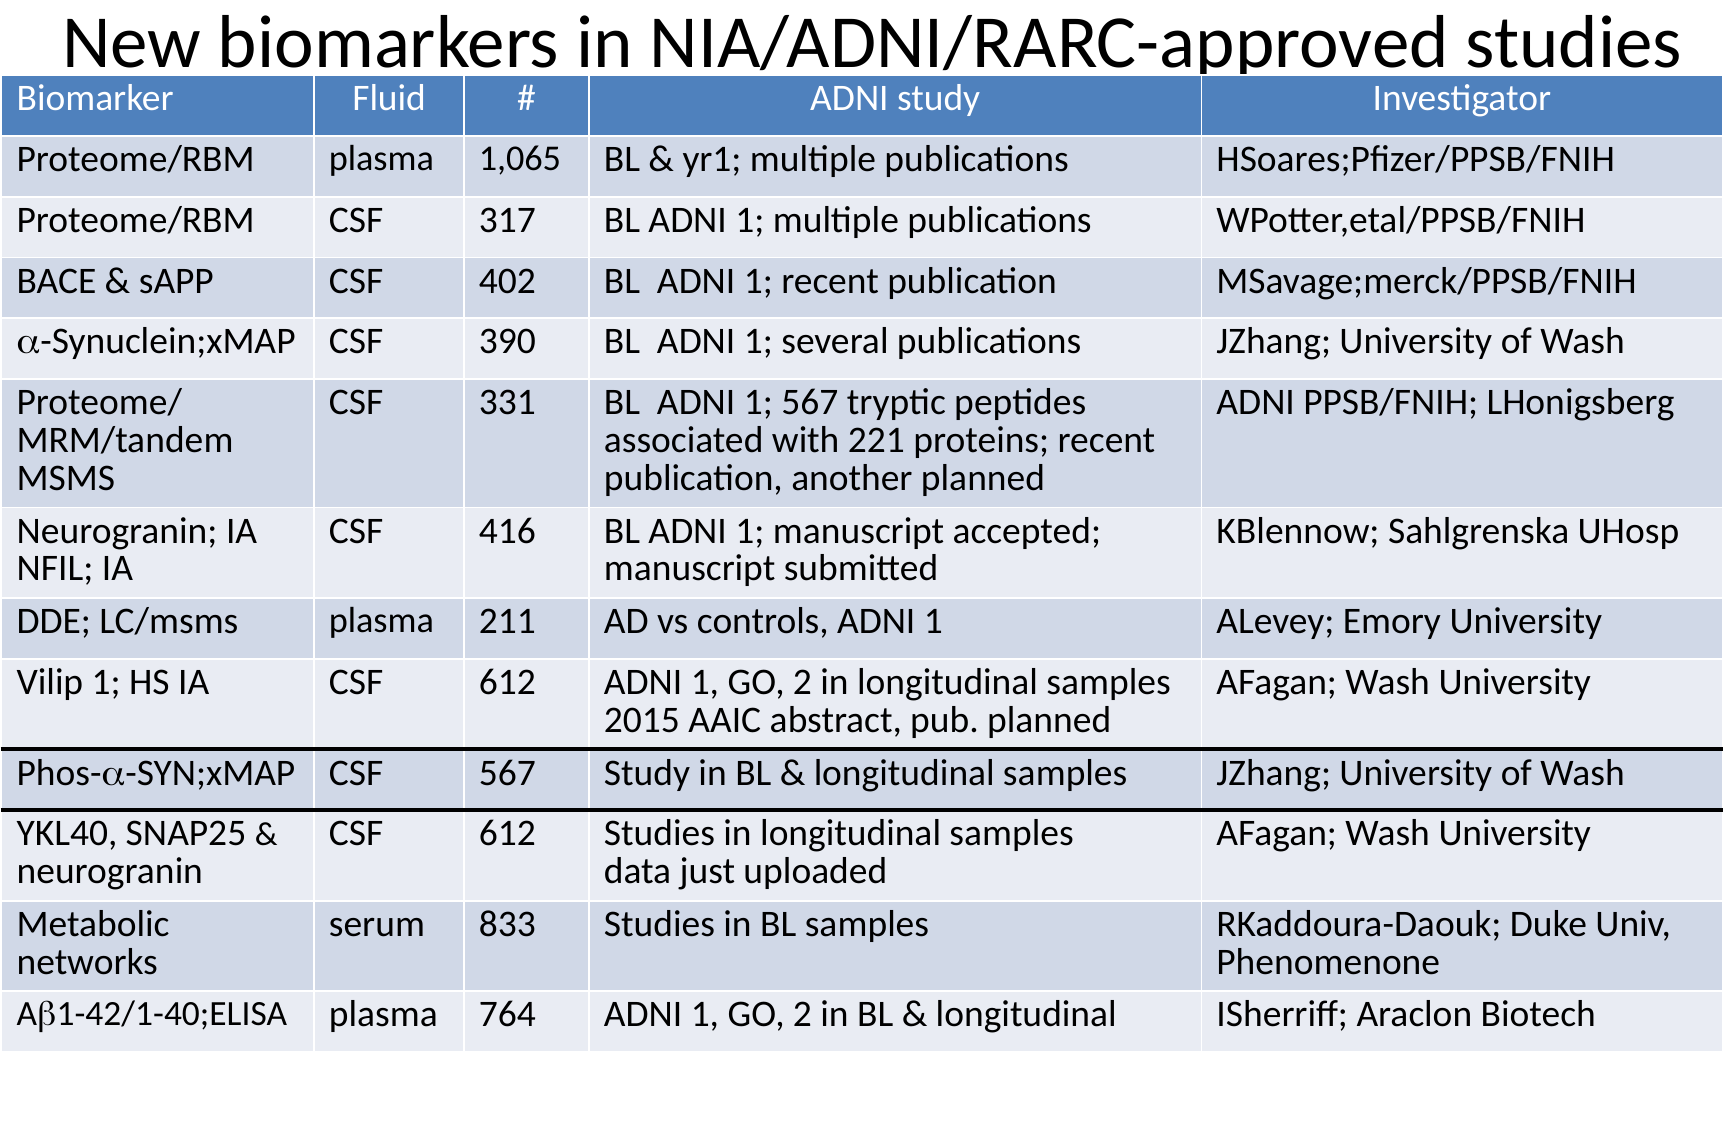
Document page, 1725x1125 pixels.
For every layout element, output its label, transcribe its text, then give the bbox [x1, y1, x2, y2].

table_header # [465, 76, 588, 135]
table_cell Phos-a-SYN;xMAP [2, 751, 313, 808]
table_cell 317 [465, 198, 588, 257]
table_cell Studies in BL samples [590, 902, 1201, 990]
table_header ADNI study [590, 76, 1201, 135]
table_cell plasma [315, 137, 463, 196]
table_cell a-Synuclein;xMAP [2, 319, 313, 378]
table_cell Proteome/RBM [2, 198, 313, 257]
table_cell CSF [315, 258, 463, 317]
table_cell BL ADNI 1; multiple publications [590, 198, 1201, 257]
table_header Fluid [315, 76, 463, 135]
table_cell 402 [465, 258, 588, 317]
table_cell Ab1-42/1-40;ELISA [2, 992, 313, 1051]
table_cell AFagan; Wash University [1202, 660, 1722, 747]
table_cell Study in BL & longitudinal samples [590, 751, 1201, 808]
table_cell KBlennow; Sahlgrenska UHosp [1202, 508, 1722, 597]
table_cell 211 [465, 599, 588, 658]
table_cell CSF [315, 660, 463, 747]
table_cell serum [315, 902, 463, 990]
table_cell 567 [465, 751, 588, 808]
table_cell CSF [315, 751, 463, 808]
table_cell Neurogranin; IA NFIL; IA [2, 508, 313, 597]
table_cell JZhang; University of Wash [1202, 319, 1722, 378]
table_cell ADNI 1, GO, 2 in BL & longitudinal [590, 992, 1201, 1051]
table_cell JZhang; University of Wash [1202, 751, 1722, 808]
table_cell Studies in longitudinal samples data just uploaded [590, 812, 1201, 900]
table_cell ADNI PPSB/FNIH; LHonigsberg [1202, 380, 1722, 507]
table_cell YKL40, SNAP25 & neurogranin [2, 812, 313, 900]
table_cell 612 [465, 660, 588, 747]
table_cell BL ADNI 1; 567 tryptic peptides associated with 221 proteins; recent publication, another planned [590, 380, 1201, 507]
table_cell 331 [465, 380, 588, 507]
table_cell AFagan; Wash University [1202, 812, 1722, 900]
table_cell CSF [315, 198, 463, 257]
table_cell BL ADNI 1; several publications [590, 319, 1201, 378]
table_cell 390 [465, 319, 588, 378]
table_cell ISherriff; Araclon Biotech [1202, 992, 1722, 1051]
table_cell Vilip 1; HS IA [2, 660, 313, 747]
table_cell CSF [315, 812, 463, 900]
table_cell CSF [315, 508, 463, 597]
table_cell Proteome/ MRM/tandem MSMS [2, 380, 313, 507]
table_cell 764 [465, 992, 588, 1051]
table_cell RKaddoura-Daouk; Duke Univ, Phenomenone [1202, 902, 1722, 990]
table_cell 833 [465, 902, 588, 990]
table_header Investigator [1202, 76, 1722, 135]
table_cell plasma [315, 599, 463, 658]
table_cell BACE & sAPP [2, 258, 313, 317]
table_cell Proteome/RBM [2, 137, 313, 196]
table_header Biomarker [2, 76, 313, 135]
table_cell DDE; LC/msms [2, 599, 313, 658]
table_cell HSoares;Pfizer/PPSB/FNIH [1202, 137, 1722, 196]
table_cell 1,065 [465, 137, 588, 196]
table_cell Metabolic networks [2, 902, 313, 990]
title New biomarkers in NIA/ADNI/RARC-approved studies [37, 0, 1725, 100]
table_cell AD vs controls, ADNI 1 [590, 599, 1201, 658]
table_cell 612 [465, 812, 588, 900]
table_cell BL ADNI 1; manuscript accepted; manuscript submitted [590, 508, 1201, 597]
table_cell plasma [315, 992, 463, 1051]
table_cell BL ADNI 1; recent publication [590, 258, 1201, 317]
table_cell BL & yr1; multiple publications [590, 137, 1201, 196]
table_cell WPotter,etal/PPSB/FNIH [1202, 198, 1722, 257]
table_cell CSF [315, 380, 463, 507]
table_cell MSavage;merck/PPSB/FNIH [1202, 258, 1722, 317]
table_cell ALevey; Emory University [1202, 599, 1722, 658]
table_cell CSF [315, 319, 463, 378]
table_cell 416 [465, 508, 588, 597]
table_cell ADNI 1, GO, 2 in longitudinal samples 2015 AAIC abstract, pub. planned [590, 660, 1201, 747]
